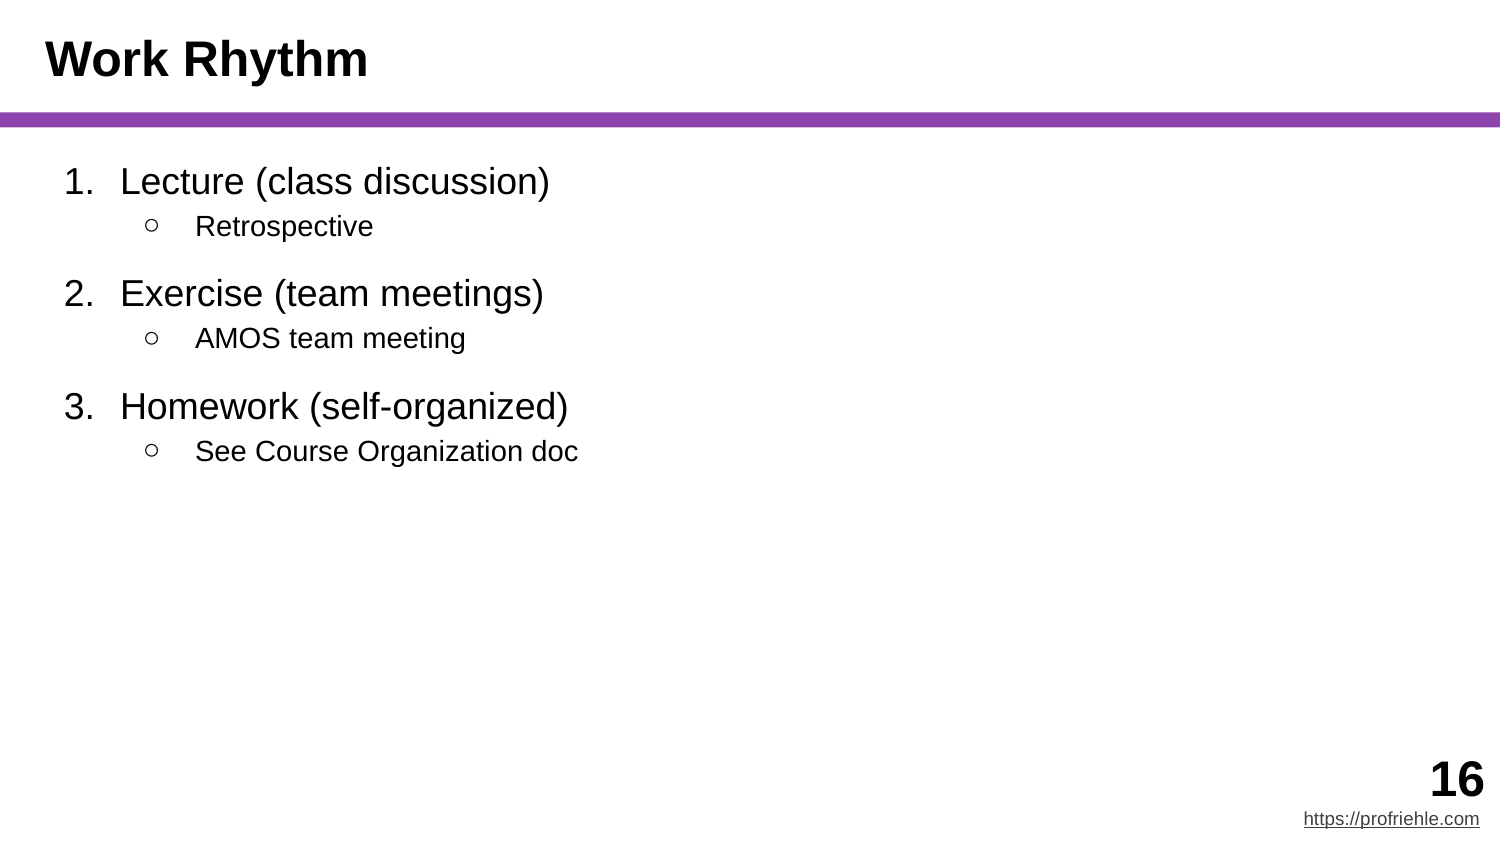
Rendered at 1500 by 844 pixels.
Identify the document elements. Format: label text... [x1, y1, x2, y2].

slide_number ‹#› https://profriehle.com [1200, 724, 1500, 844]
list Lecture (class discussion) Retrospective Exercise (team meetings) AMOS team meeting Homework (self-organized) See Course Organization doc [45, 150, 1455, 825]
title Work Rhythm [0, 0, 1500, 113]
